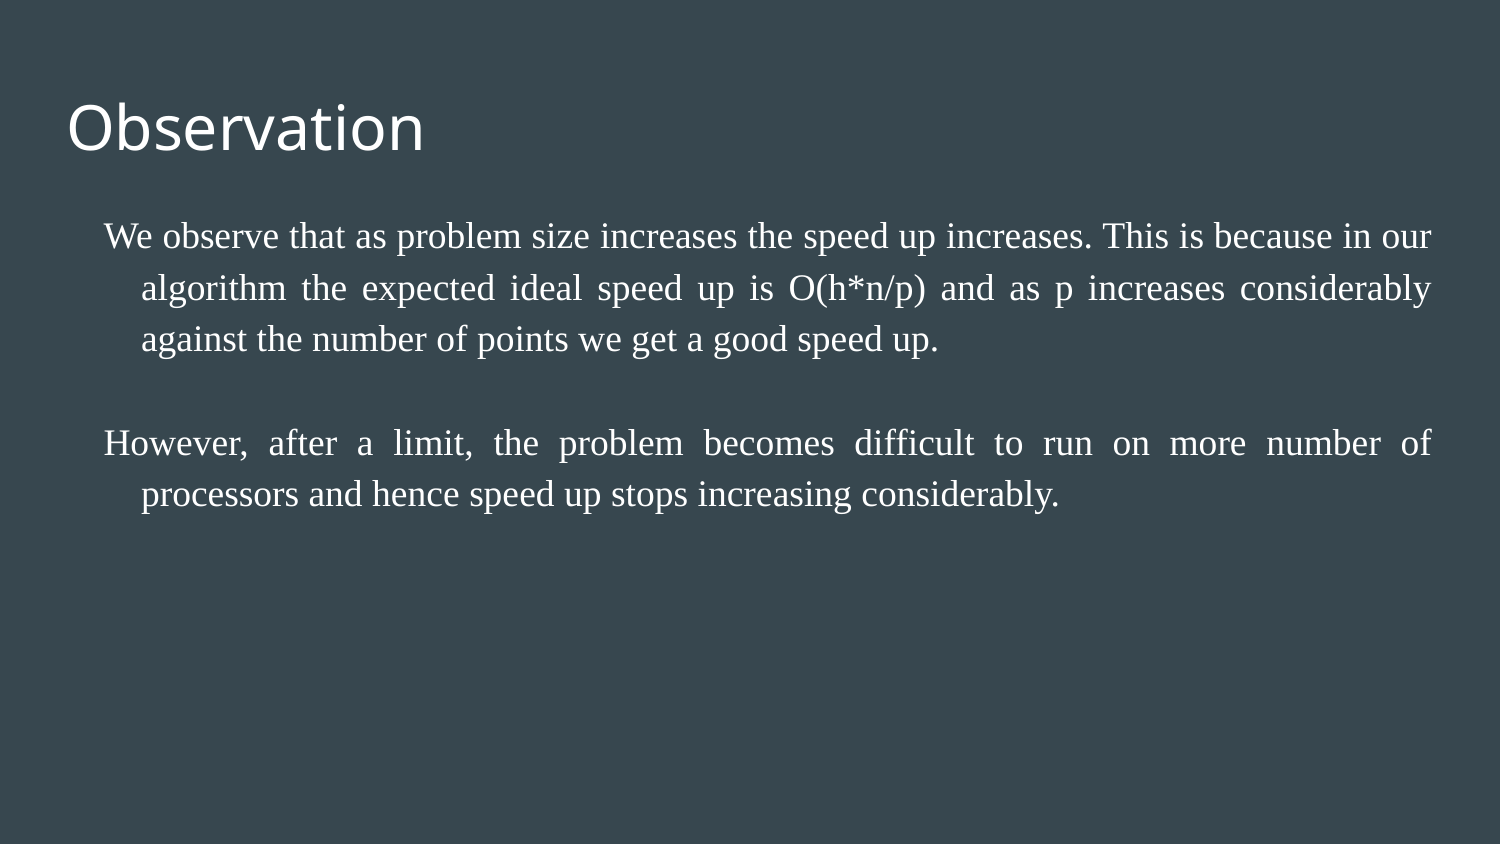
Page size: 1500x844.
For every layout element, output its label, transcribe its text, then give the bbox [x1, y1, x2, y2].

list We observe that as problem size increases the speed up increases. This is because in our algorithm the expected ideal speed up is O(h*n/p) and as p increases considerably against the number of points we get a good speed up. However, after a limit, the problem becomes difficult to run on more number of processors and hence speed up stops increasing considerably. [51, 189, 1449, 750]
title Observation [51, 72, 1449, 167]
